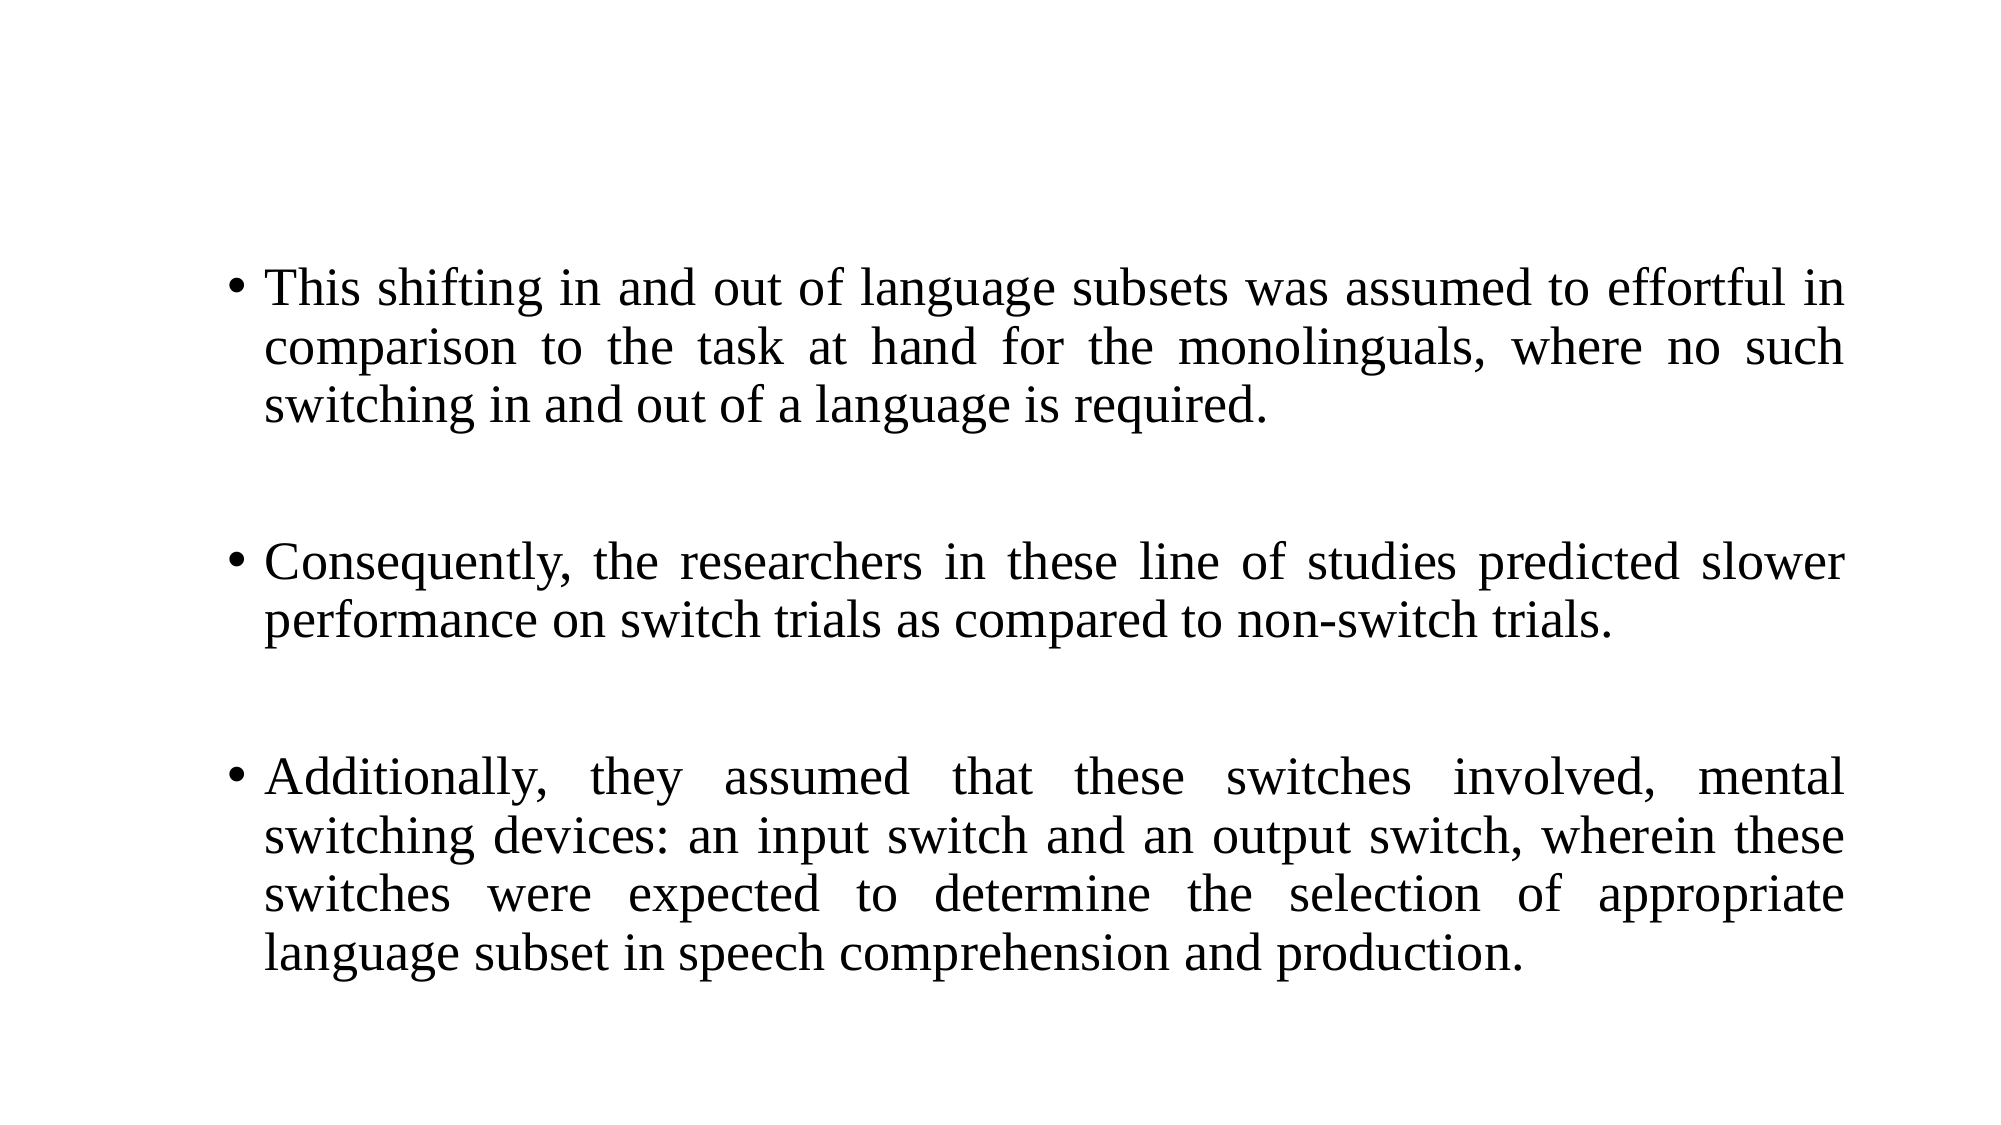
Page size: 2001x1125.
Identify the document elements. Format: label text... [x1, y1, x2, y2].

list This shifting in and out of language subsets was assumed to effortful in comparison to the task at hand for the monolinguals, where no such switching in and out of a language is required. Consequently, the researchers in these line of studies predicted slower performance on switch trials as compared to non-switch trials. Additionally, they assumed that these switches involved, mental switching devices: an input switch and an output switch, wherein these switches were expected to determine the selection of appropriate language subset in speech comprehension and production. [137, 88, 1863, 1034]
